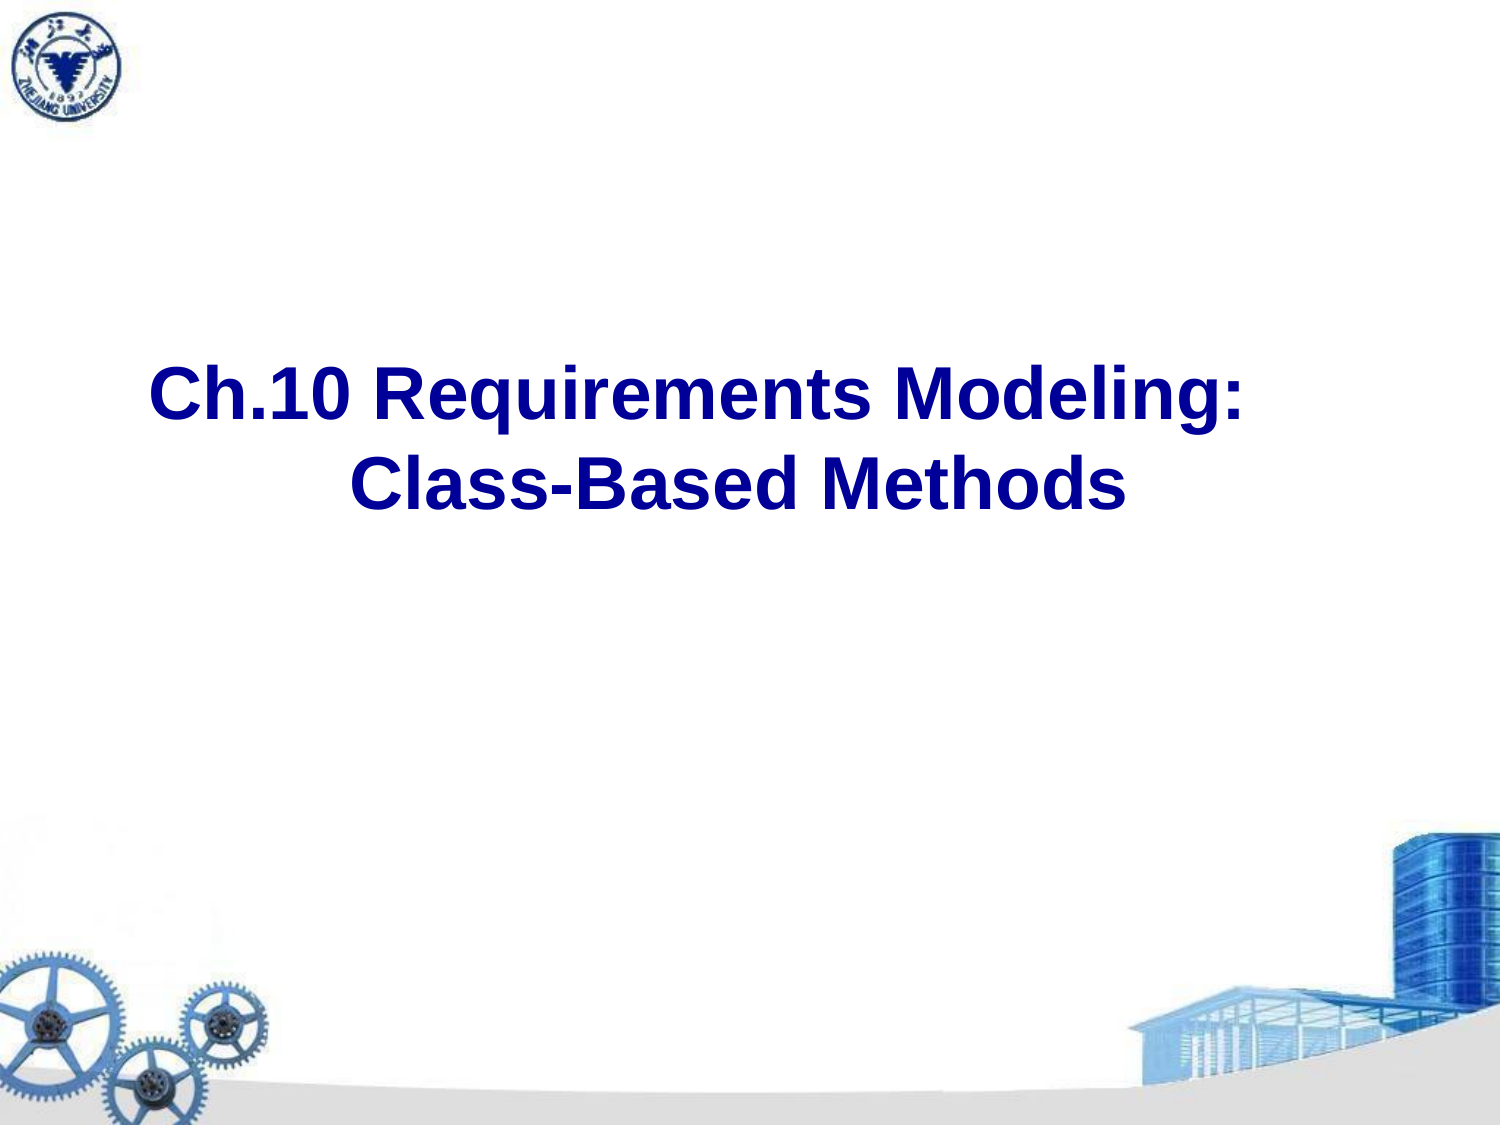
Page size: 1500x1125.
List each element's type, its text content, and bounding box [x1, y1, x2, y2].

title Ch.10 Requirements Modeling: Class-Based Methods [112, 278, 1388, 591]
picture [0, 0, 1500, 1125]
